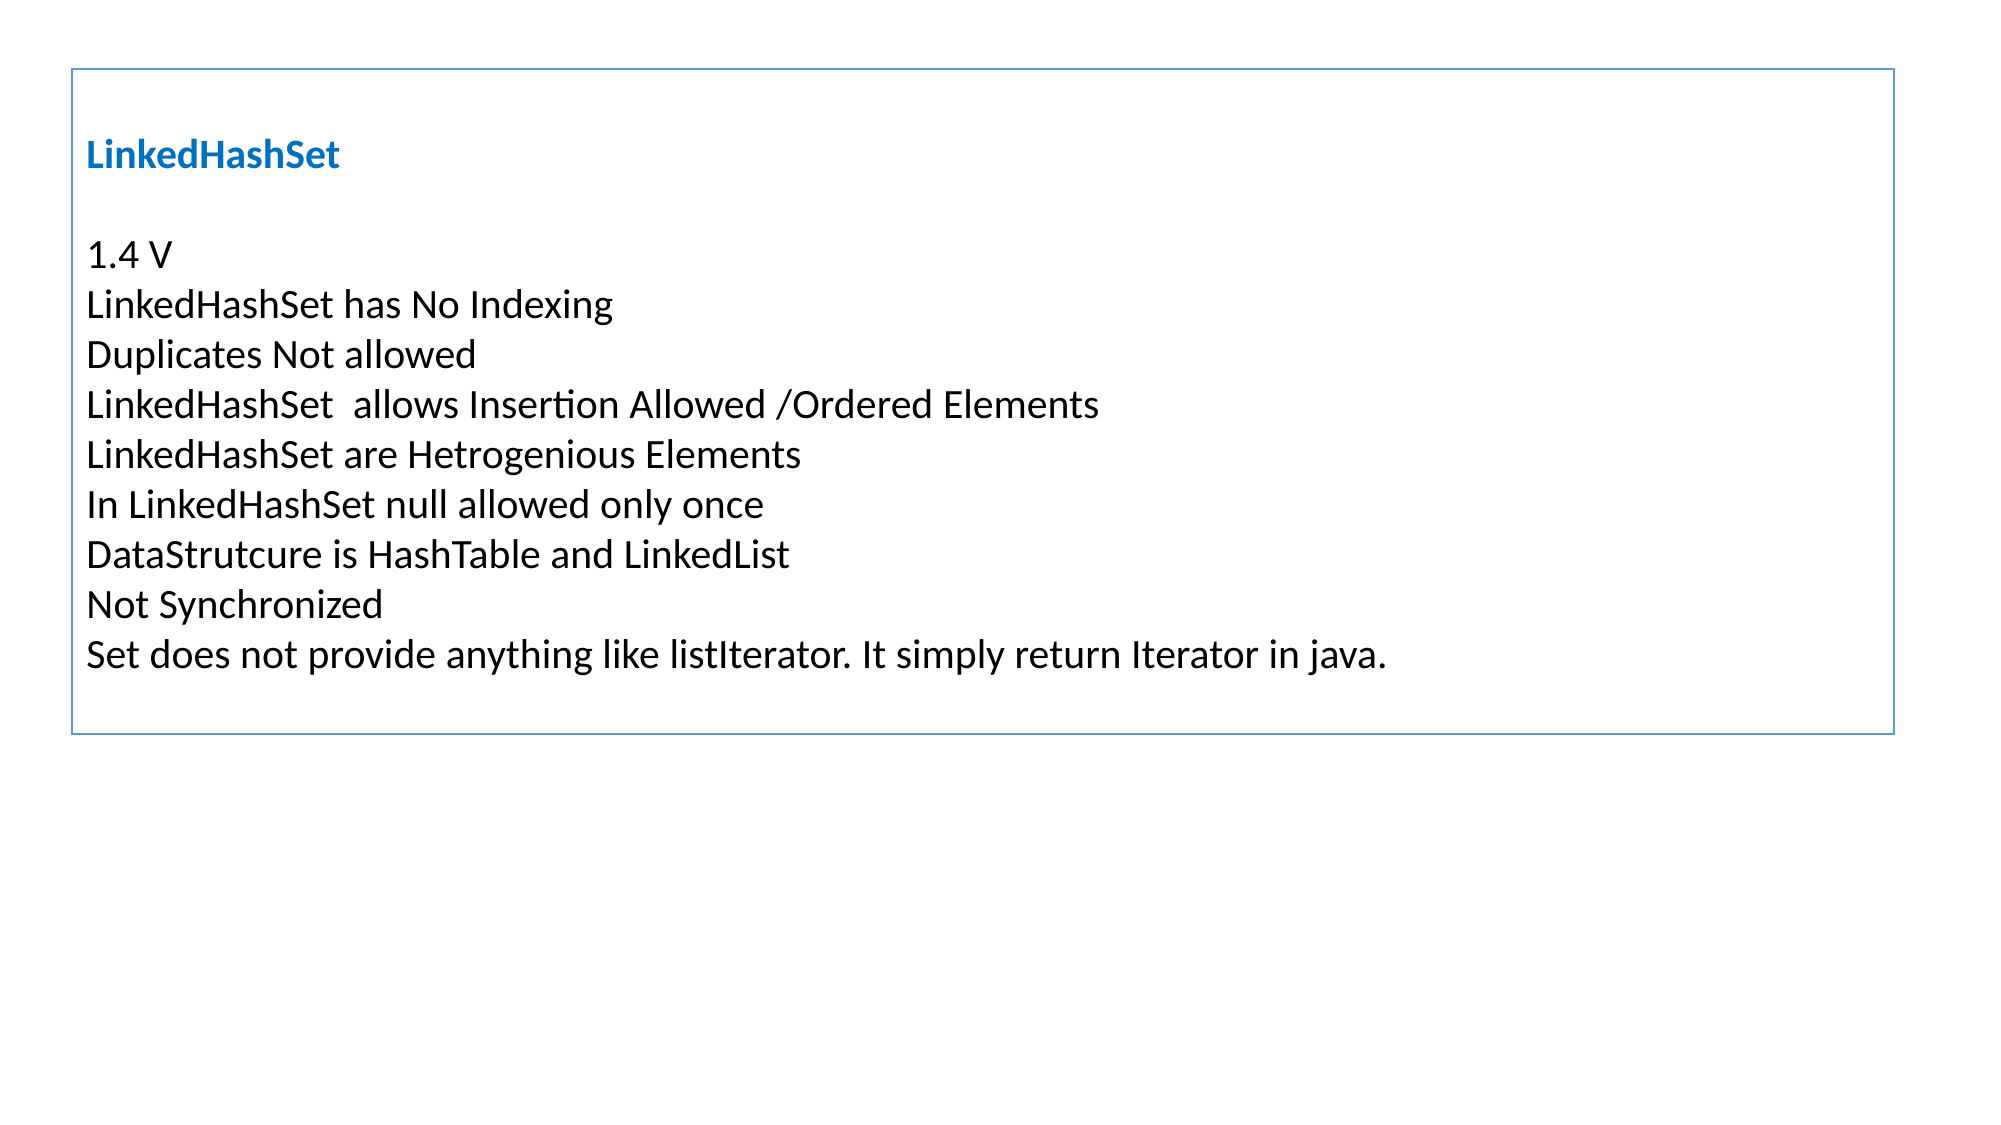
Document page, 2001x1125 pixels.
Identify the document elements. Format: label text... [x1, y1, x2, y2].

text_box LinkedHashSet 1.4 V LinkedHashSet has No Indexing Duplicates Not allowed LinkedHashSet allows Insertion Allowed /Ordered Elements LinkedHashSet are Hetrogenious Elements In LinkedHashSet null allowed only once DataStrutcure is HashTable and LinkedList Not Synchronized Set does not provide anything like listIterator. It simply return Iterator in java. [71, 68, 1895, 735]
